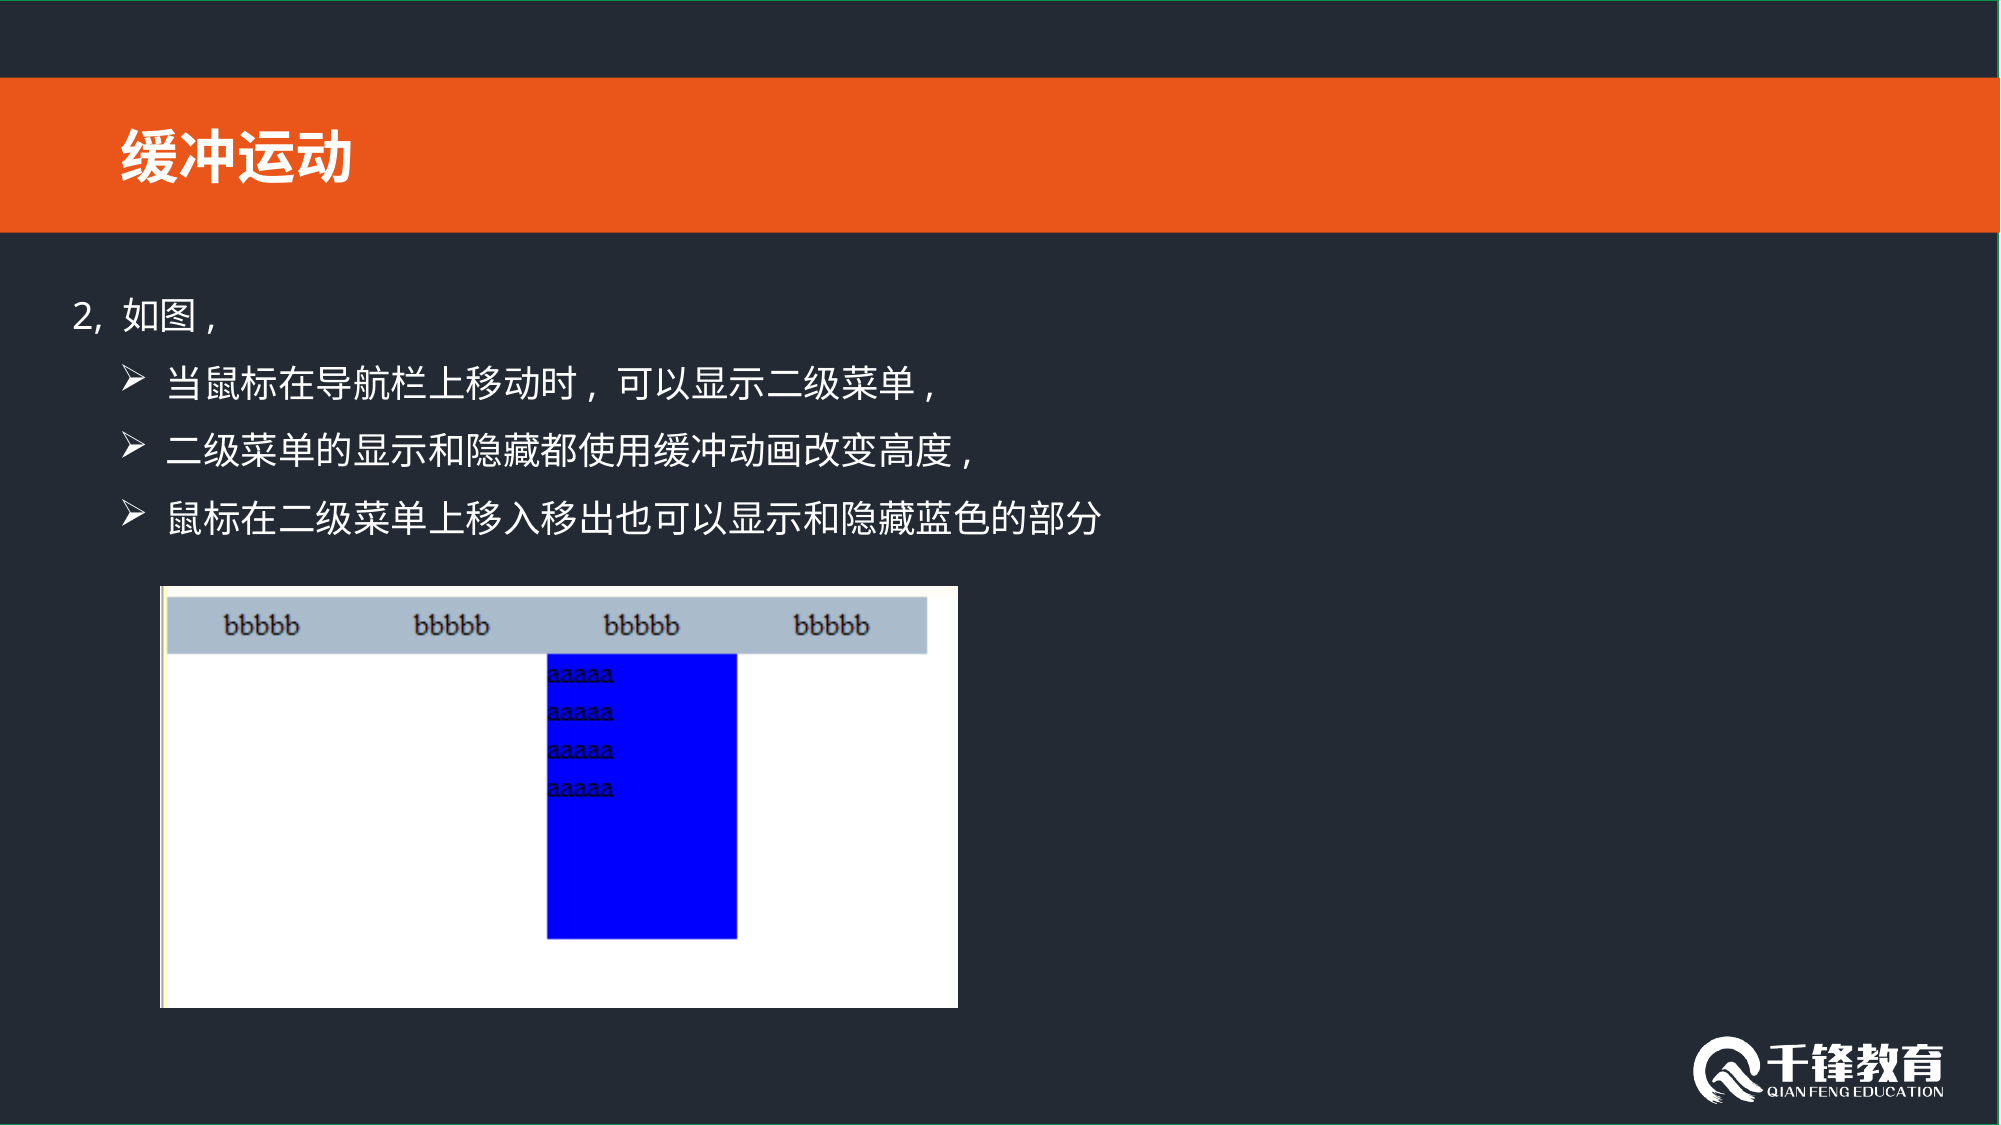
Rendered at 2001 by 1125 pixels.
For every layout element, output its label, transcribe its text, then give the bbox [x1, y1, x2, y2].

text_box [0, 234, 1999, 1125]
picture [160, 586, 958, 1008]
text_box [0, 77, 2000, 234]
text_box 2, 如图, 当鼠标在导航栏上移动时, 可以显示二级菜单, 二级菜单的显示和隐藏都使用缓冲动画改变高度, 鼠标在二级菜单上移入移出也可以显示和隐藏蓝色的部分 [57, 262, 1392, 548]
text_box 缓冲运动 [106, 112, 1692, 198]
picture [1691, 1031, 1948, 1109]
text_box [0, 0, 1999, 77]
